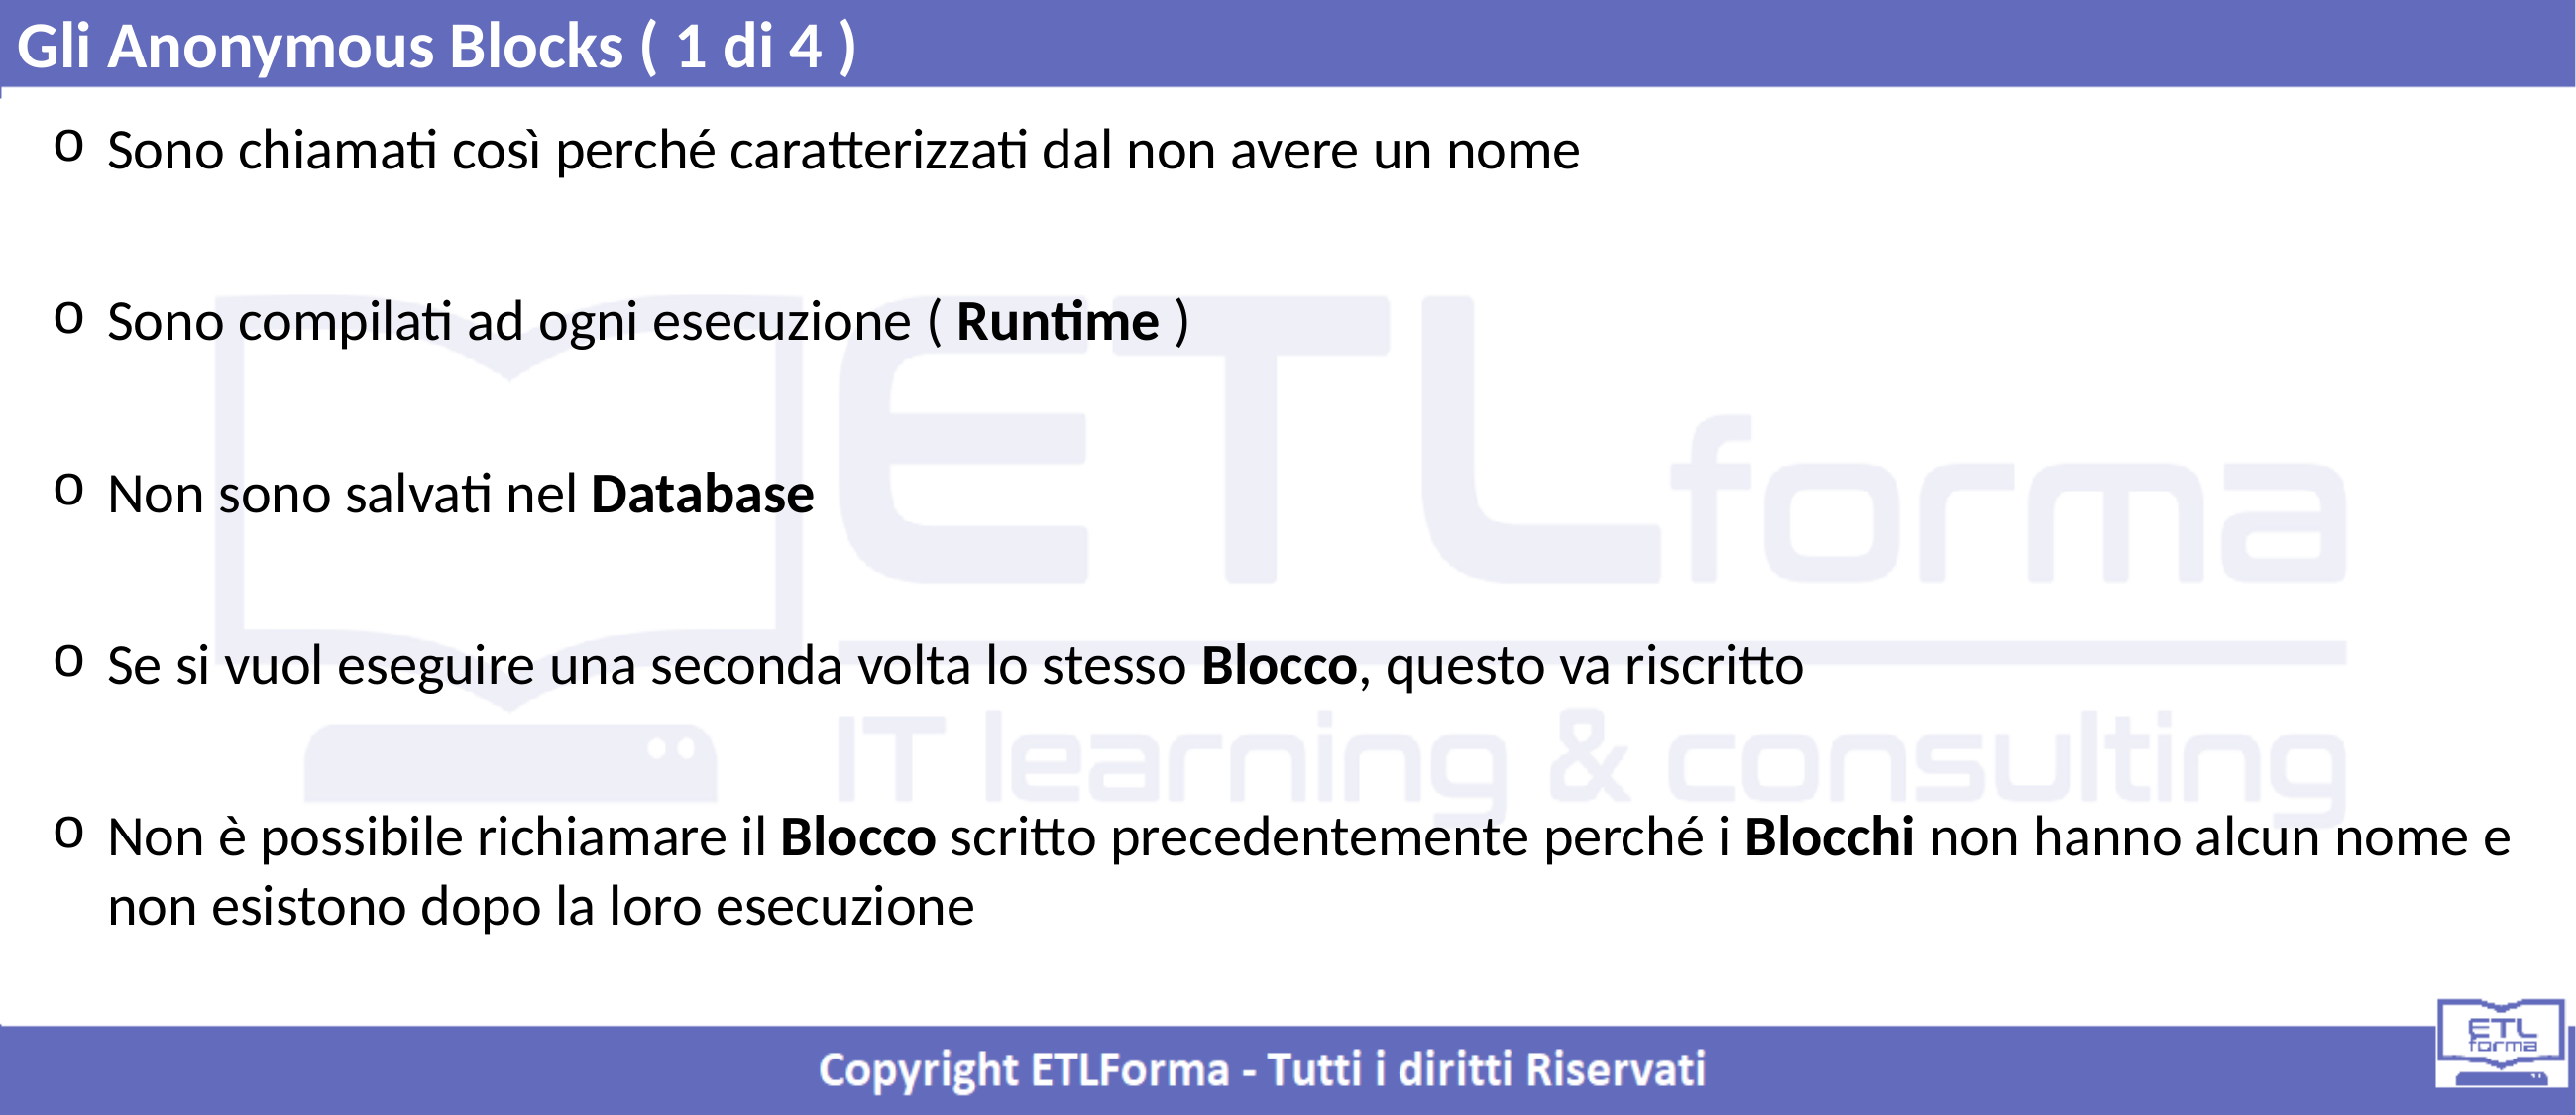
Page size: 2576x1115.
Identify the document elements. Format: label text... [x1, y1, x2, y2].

text_box Gli Anonymous Blocks ( 1 di 4 ) [3, 0, 2552, 65]
text_box Sono chiamati così perché caratterizzati dal non avere un nome Sono compilati ad ogni esecuzione ( Runtime ) Non sono salvati nel Database Se si vuol eseguire una seconda volta lo stesso Blocco, questo va riscritto Non è possibile richiamare il Blocco scritto precedentemente perché i Blocchi non hanno alcun nome e non esistono dopo la loro esecuzione [18, 105, 2527, 944]
